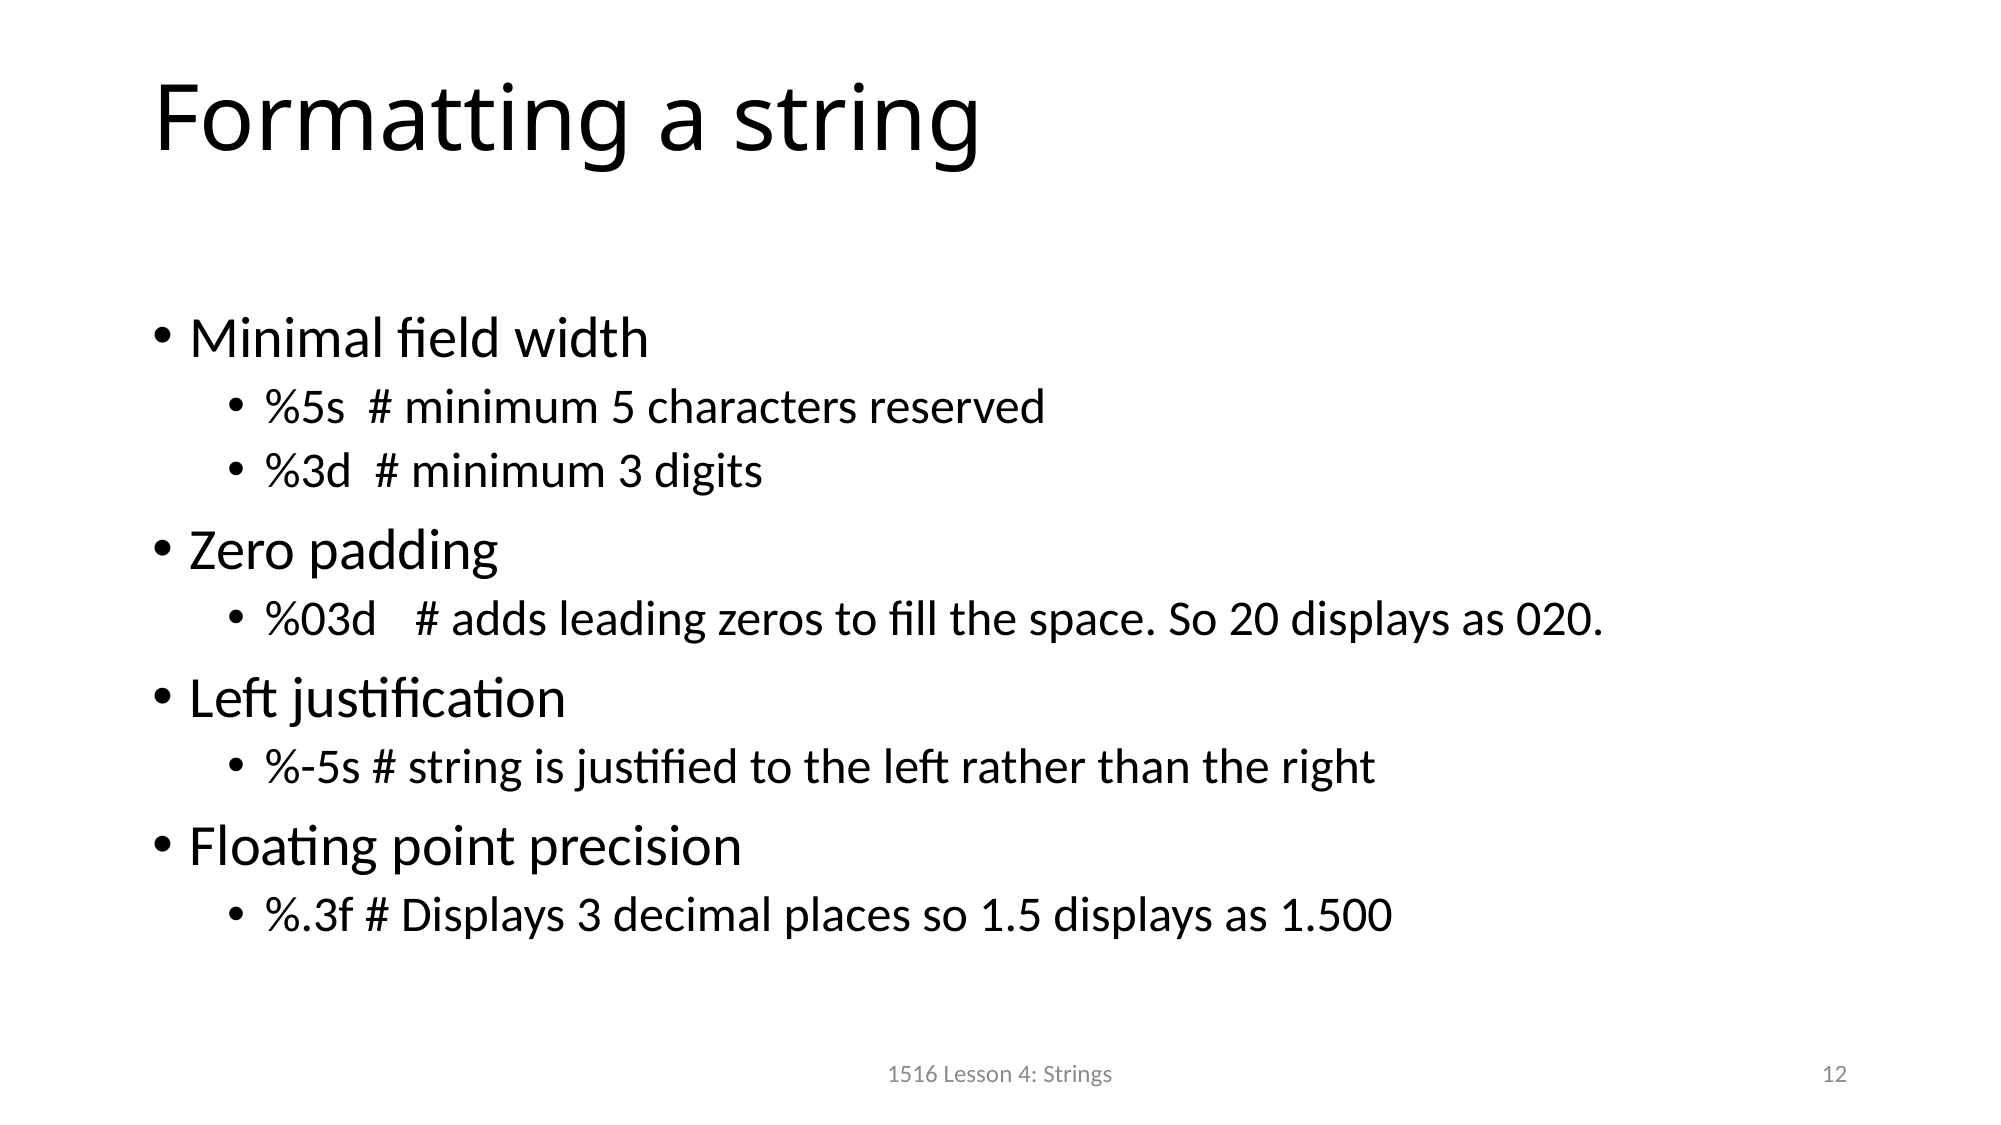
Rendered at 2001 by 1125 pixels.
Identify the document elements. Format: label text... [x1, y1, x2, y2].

title Formatting a string [137, 59, 1863, 182]
slide_number 12 [1412, 1042, 1863, 1103]
footer 1516 Lesson 4: Strings [662, 1042, 1338, 1103]
list Minimal field width %5s # minimum 5 characters reserved %3d # minimum 3 digits Zero padding %03d # adds leading zeros to fill the space. So 20 displays as 020. Left justification %-5s # string is justified to the left rather than the right Floating point precision %.3f # Displays 3 decimal places so 1.5 displays as 1.500 [137, 299, 1863, 1014]
